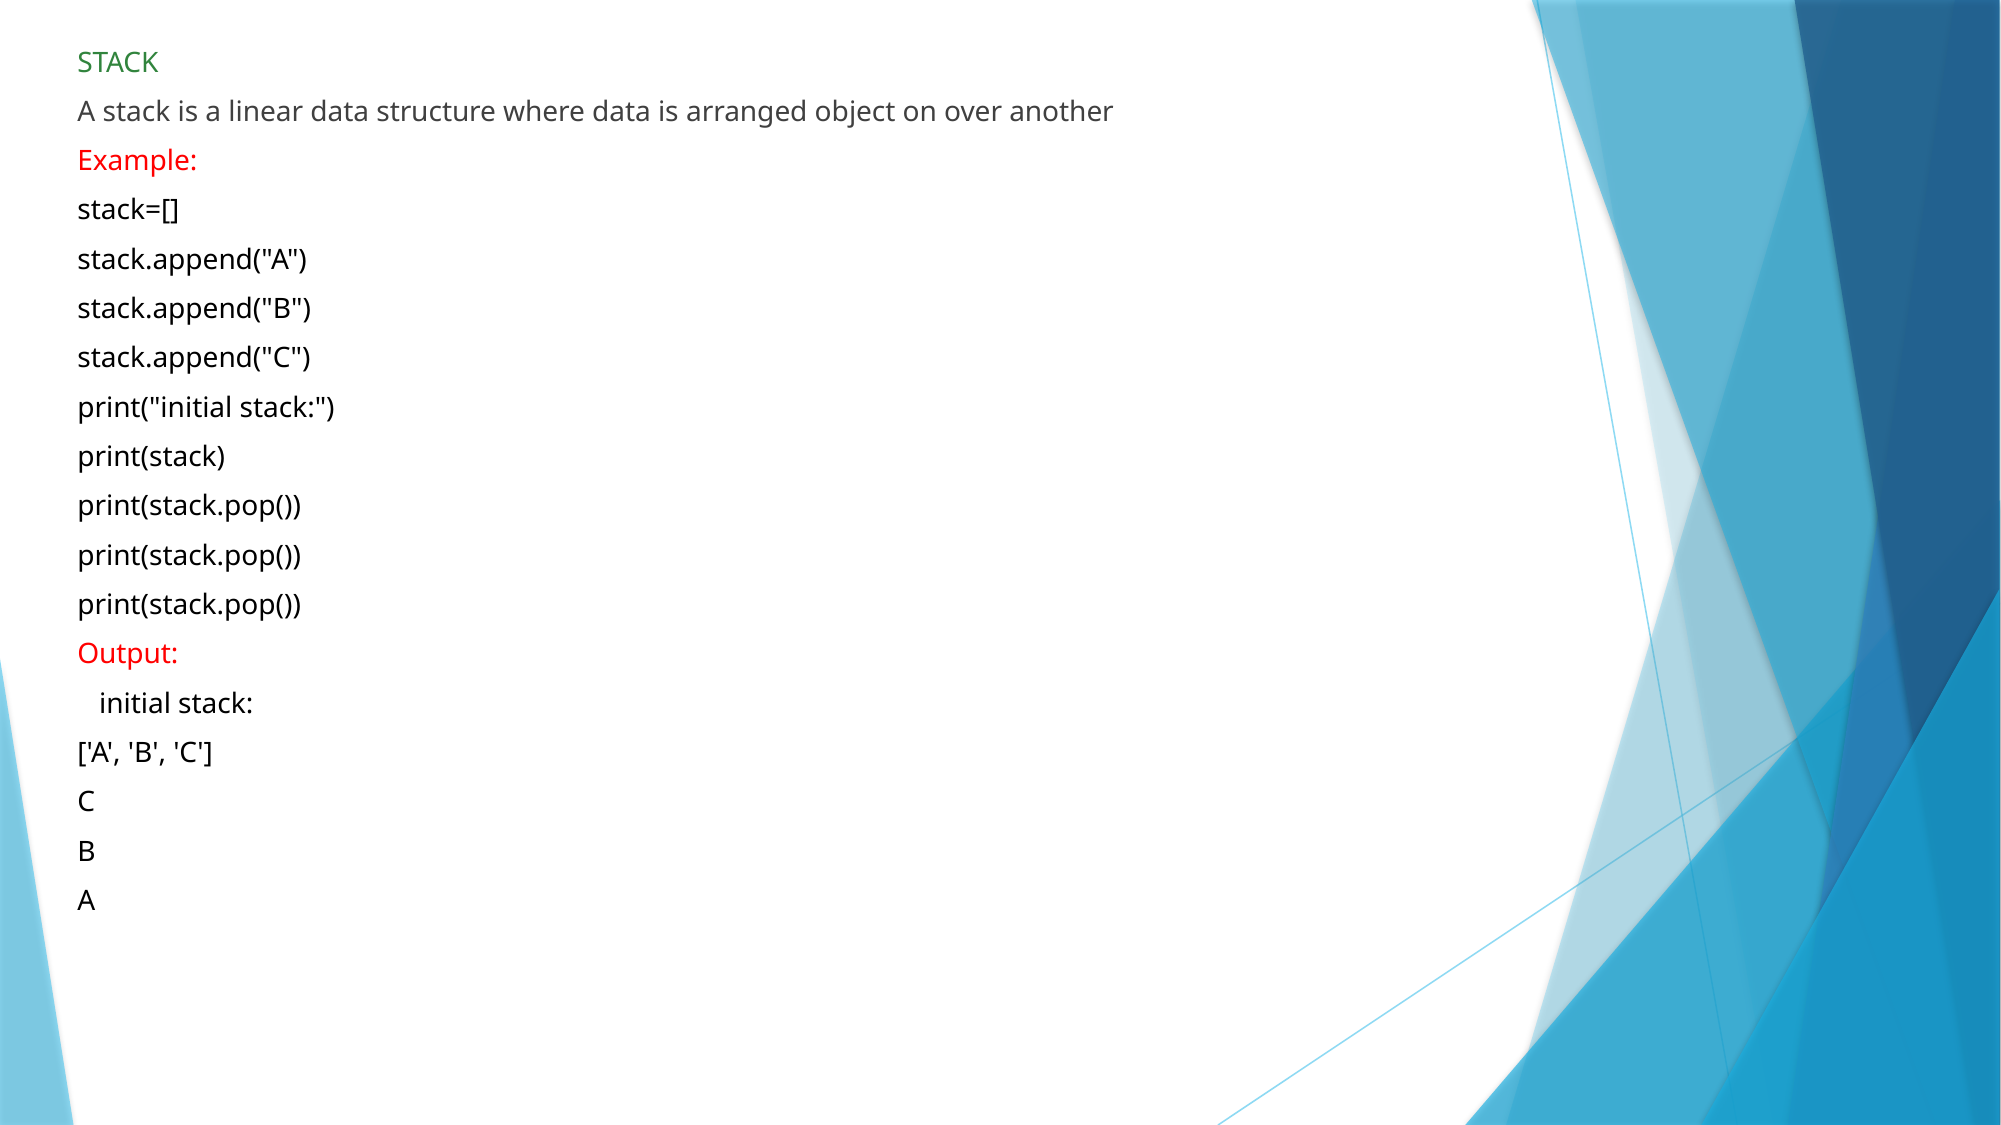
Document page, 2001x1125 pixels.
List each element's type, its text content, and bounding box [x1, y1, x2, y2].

list STACK A stack is a linear data structure where data is arranged object on over another Example: stack=[] stack.append("A") stack.append("B") stack.append("C") print("initial stack:") print(stack) print(stack.pop()) print(stack.pop()) print(stack.pop()) Output: initial stack: ['A', 'B', 'C'] C B A [62, 36, 1467, 1013]
